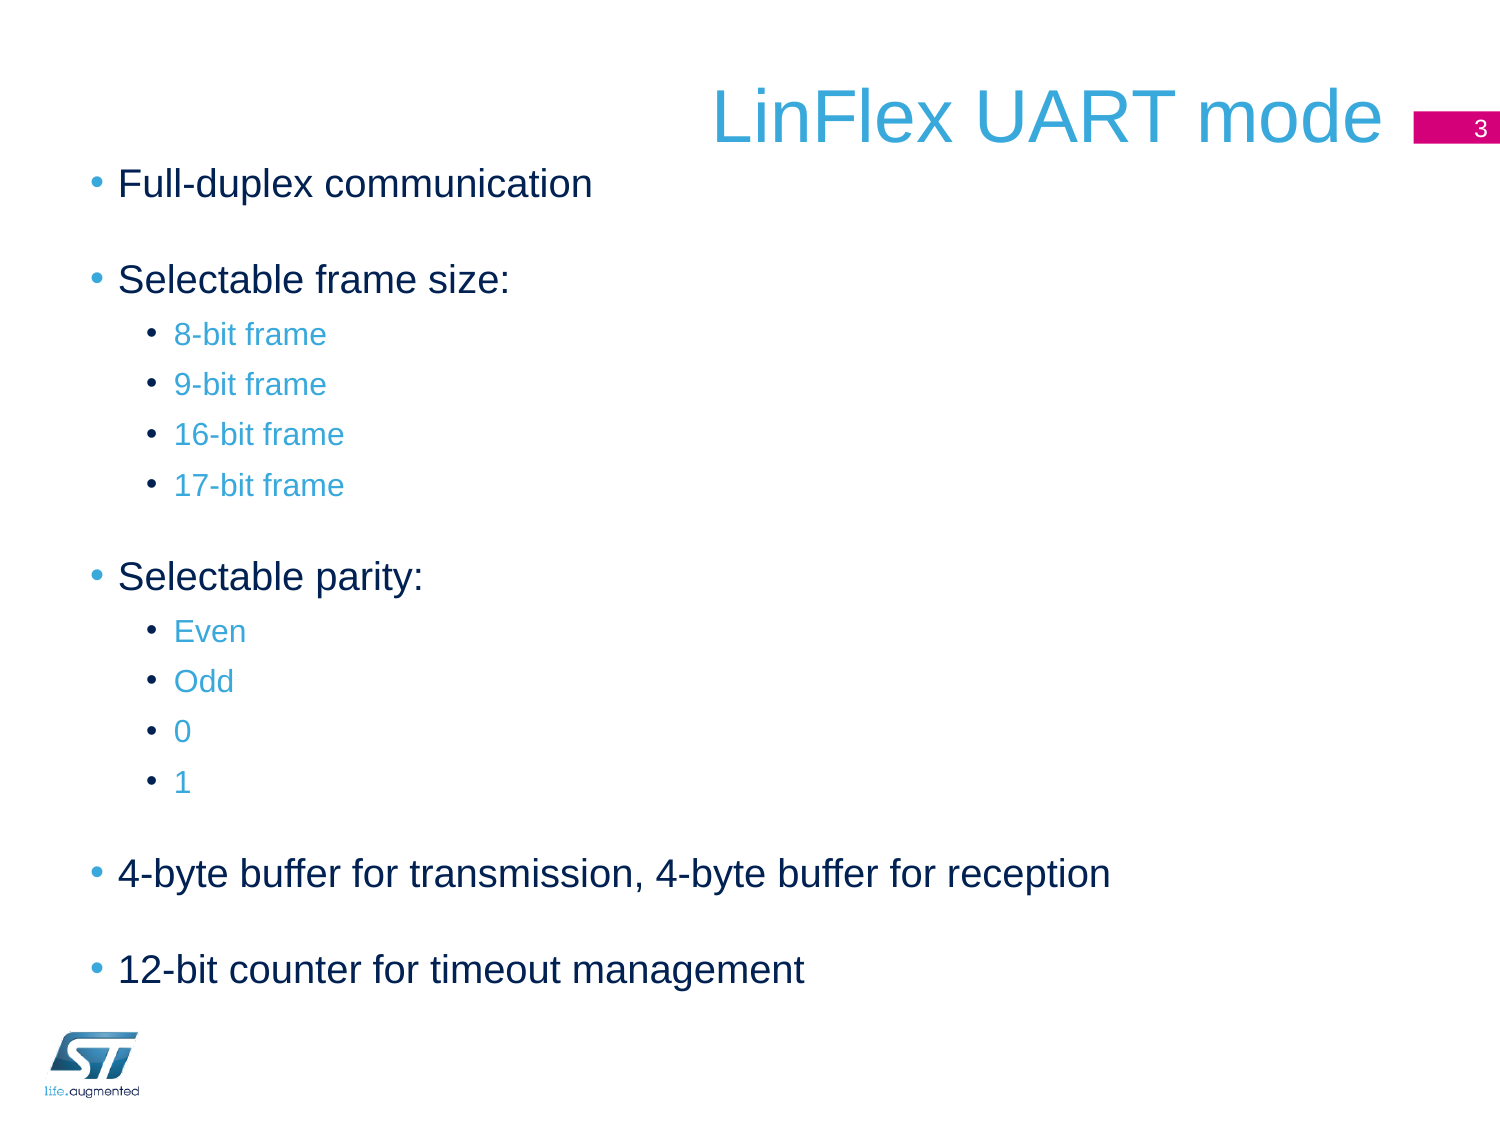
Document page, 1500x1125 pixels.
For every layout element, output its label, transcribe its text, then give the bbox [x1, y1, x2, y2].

picture [37, 1022, 147, 1104]
slide_number 3 [1413, 111, 1500, 144]
list Full-duplex communication Selectable frame size: 8-bit frame 9-bit frame 16-bit frame 17-bit frame Selectable parity: Even Odd 0 1 4-byte buffer for transmission, 4-byte buffer for reception 12-bit counter for timeout management [75, 149, 1425, 1003]
title LinFlex UART mode [75, 19, 1400, 149]
